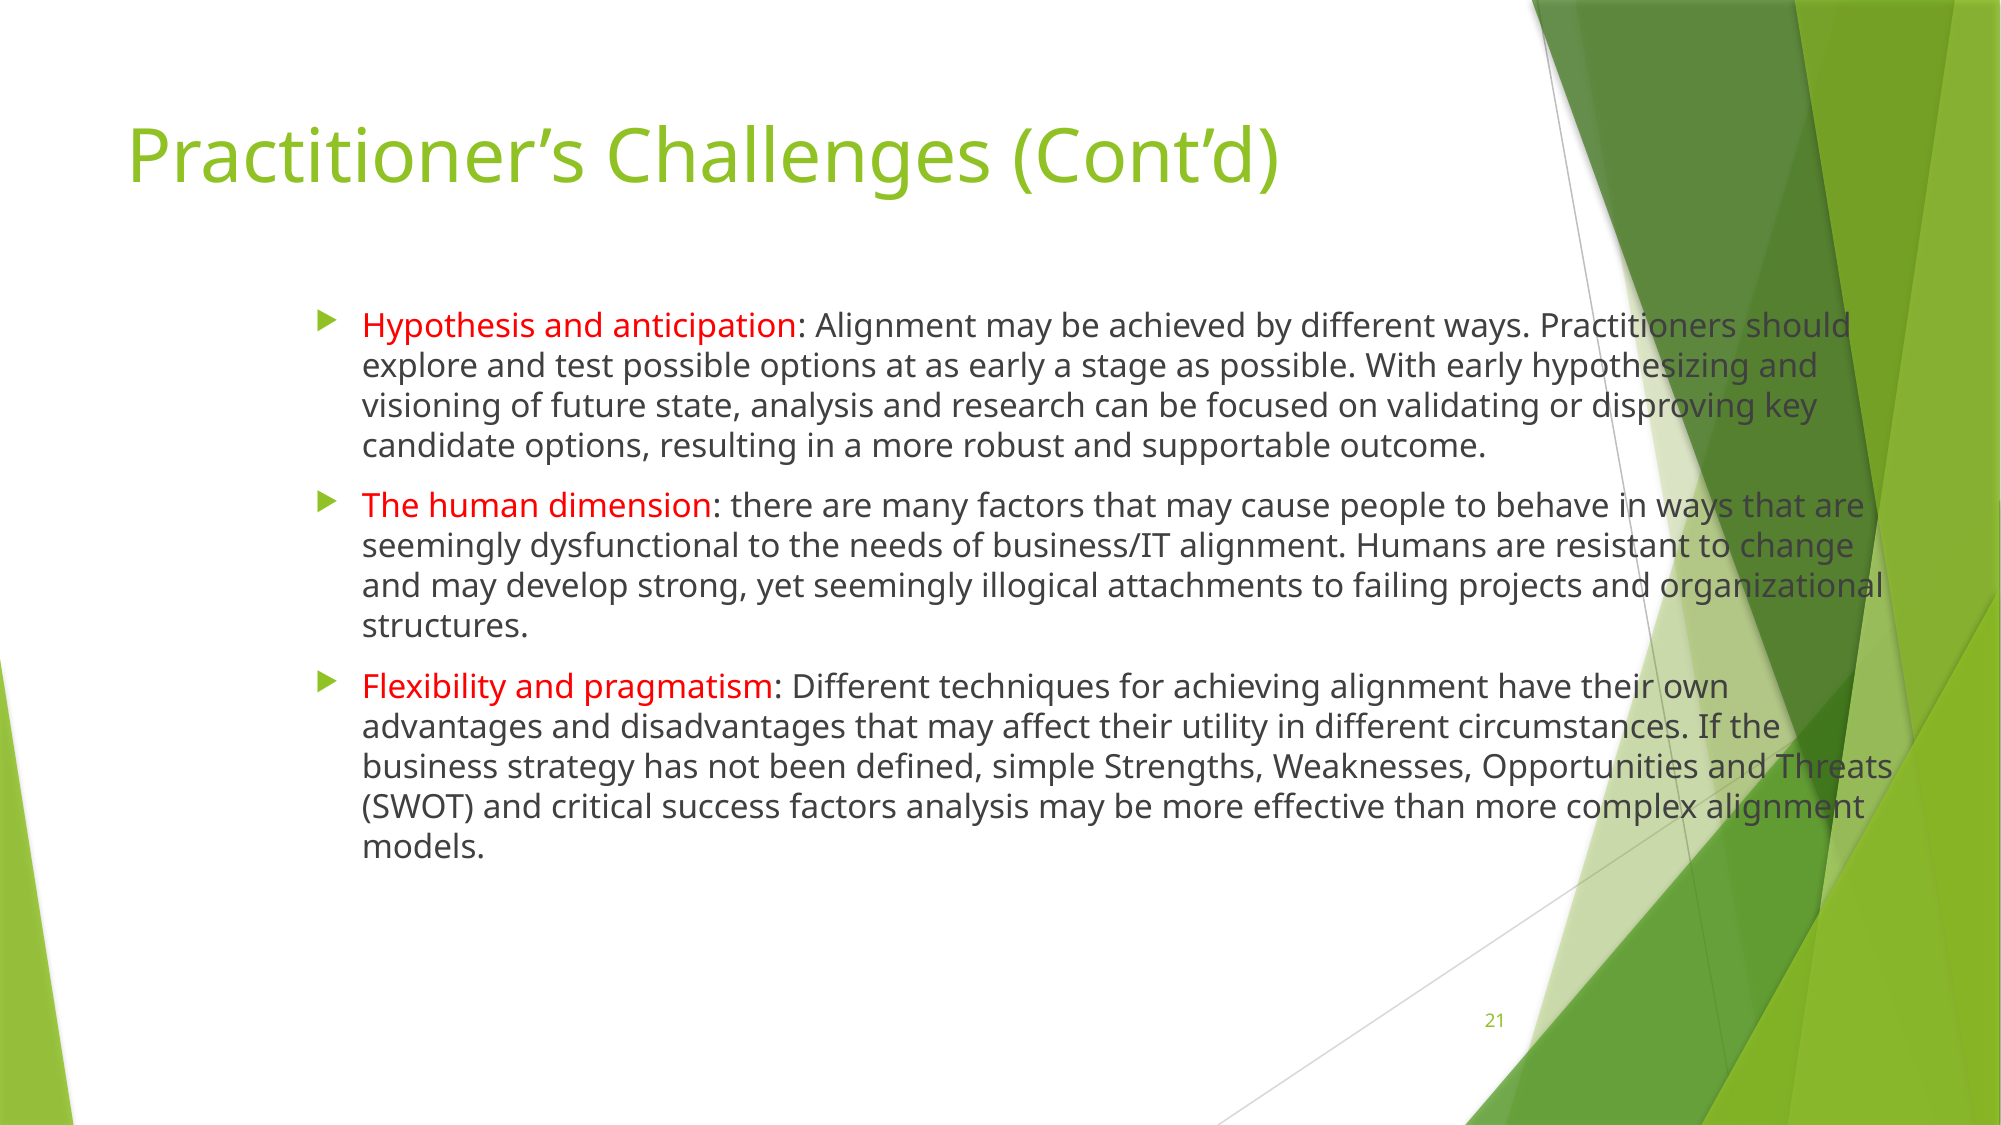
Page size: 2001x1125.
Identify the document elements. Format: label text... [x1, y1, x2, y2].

list Hypothesis and anticipation: Alignment may be achieved by different ways. Practitioners should explore and test possible options at as early a stage as possible. With early hypothesizing and visioning of future state, analysis and research can be focused on validating or disproving key candidate options, resulting in a more robust and supportable outcome. The human dimension: there are many factors that may cause people to behave in ways that are seemingly dysfunctional to the needs of business/IT alignment. Humans are resistant to change and may develop strong, yet seemingly illogical attachments to failing projects and organizational structures. Flexibility and pragmatism: Different techniques for achieving alignment have their own advantages and disadvantages that may affect their utility in different circumstances. If the business strategy has not been defined, simple Strengths, Weaknesses, Opportunities and Threats (SWOT) and critical success factors analysis may be more effective than more complex alignment models. [225, 296, 1920, 1069]
title Practitioner’s Challenges (Cont’d) [111, 99, 1522, 317]
slide_number 21 [1409, 991, 1522, 1051]
